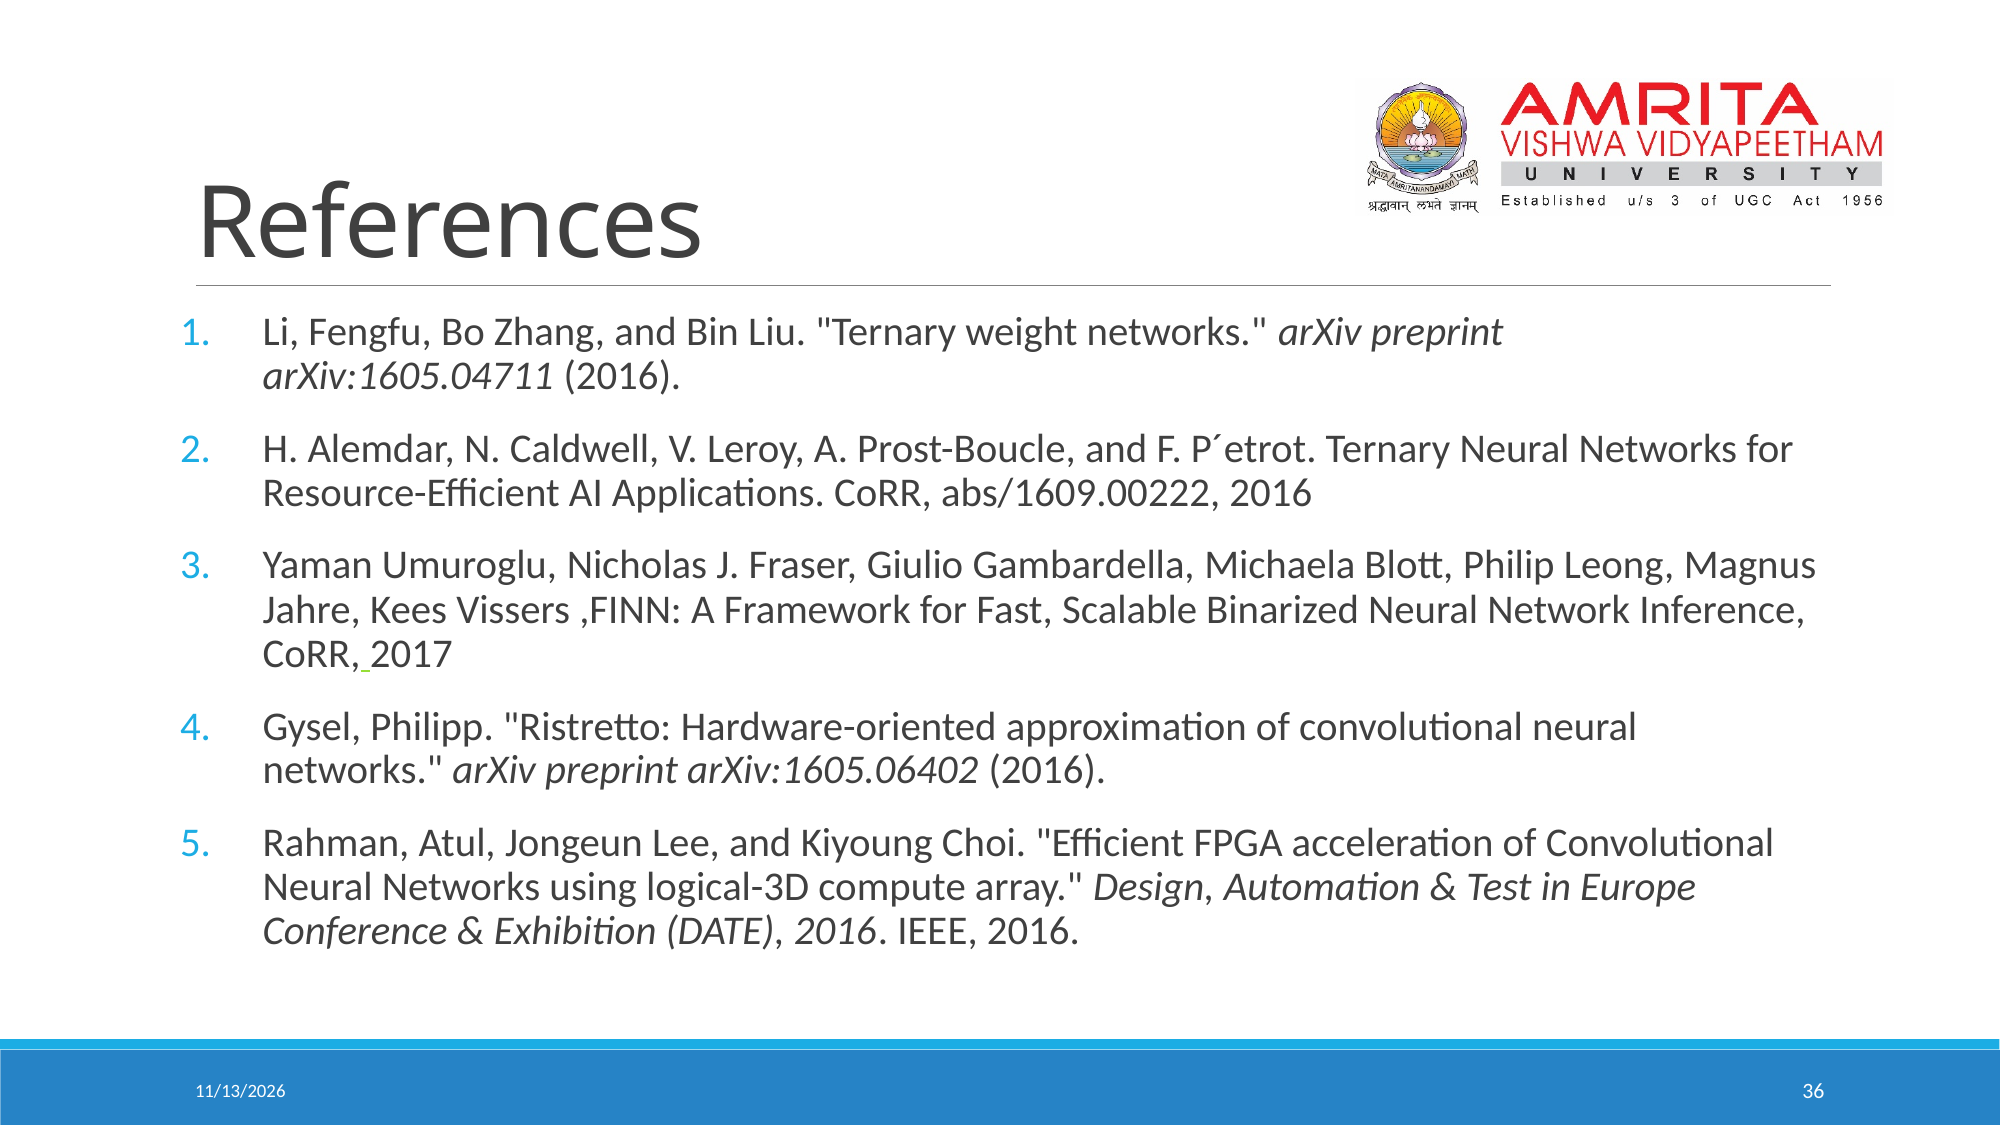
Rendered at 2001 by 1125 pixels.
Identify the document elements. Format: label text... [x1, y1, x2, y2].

title References [180, 47, 1830, 285]
slide_number 12-Jul-17 [180, 1059, 586, 1120]
slide_number 36 [1624, 1059, 1840, 1120]
picture [1354, 77, 1894, 216]
list Li, Fengfu, Bo Zhang, and Bin Liu. "Ternary weight networks." arXiv preprint arXiv:1605.04711 (2016). H. Alemdar, N. Caldwell, V. Leroy, A. Prost-Boucle, and F. P´etrot. Ternary Neural Networks for Resource-Eﬃcient AI Applications. CoRR, abs/1609.00222, 2016 Yaman Umuroglu, Nicholas J. Fraser, Giulio Gambardella, Michaela Blott, Philip Leong, Magnus Jahre, Kees Vissers ,FINN: A Framework for Fast, Scalable Binarized Neural Network Inference, CoRR, 2017 Gysel, Philipp. "Ristretto: Hardware-oriented approximation of convolutional neural networks." arXiv preprint arXiv:1605.06402 (2016). Rahman, Atul, Jongeun Lee, and Kiyoung Choi. "Efficient FPGA acceleration of Convolutional Neural Networks using logical-3D compute array." Design, Automation & Test in Europe Conference & Exhibition (DATE), 2016. IEEE, 2016. [180, 302, 1830, 963]
